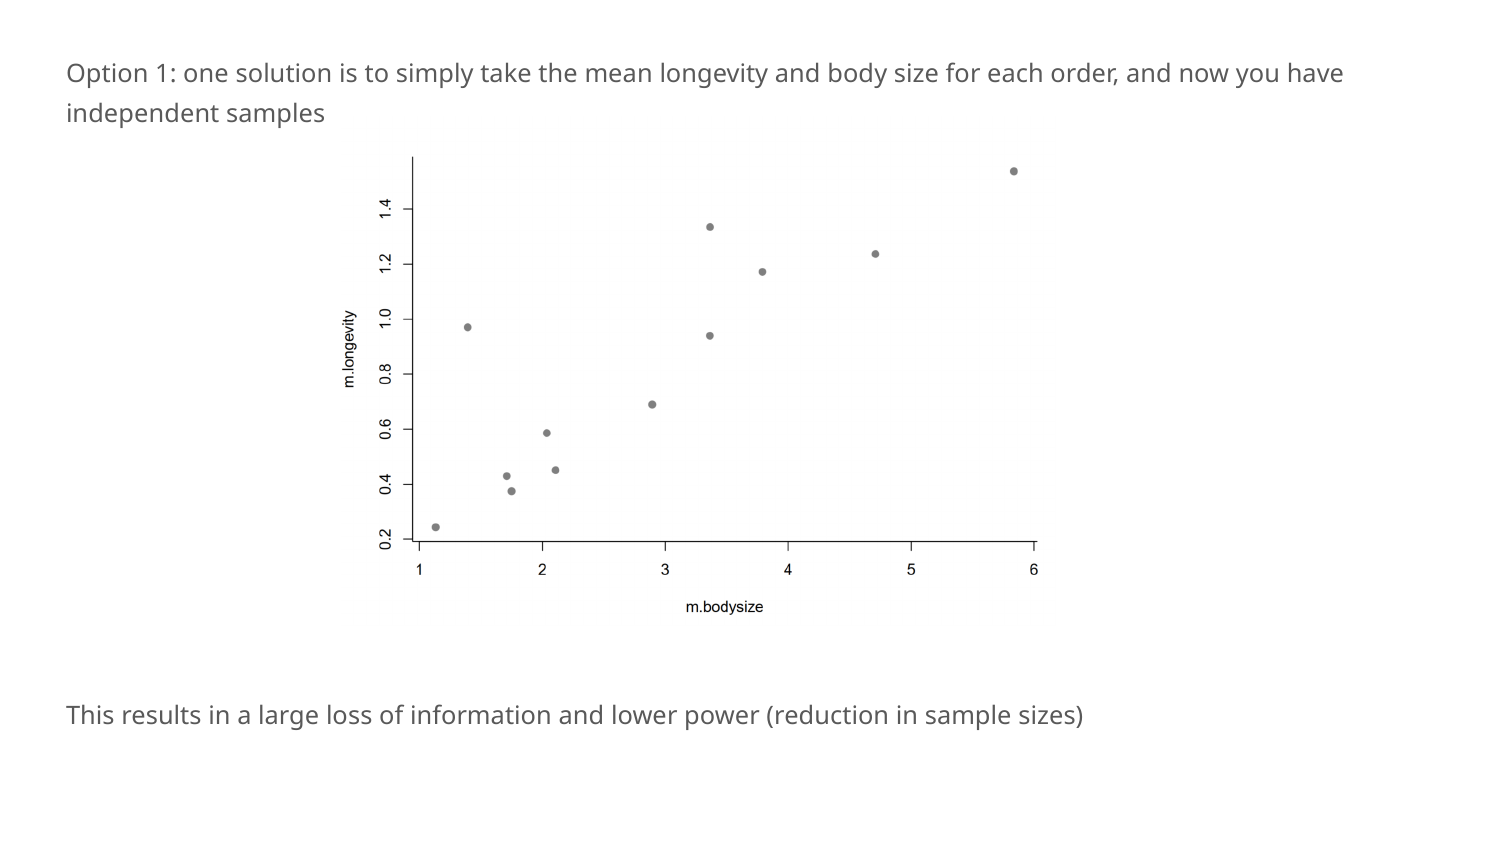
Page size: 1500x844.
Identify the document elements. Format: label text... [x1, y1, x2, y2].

picture [340, 115, 1056, 626]
list Option 1: one solution is to simply take the mean longevity and body size for each order, and now you have independent samples This results in a large loss of information and lower power (reduction in sample sizes) [51, 34, 1449, 749]
